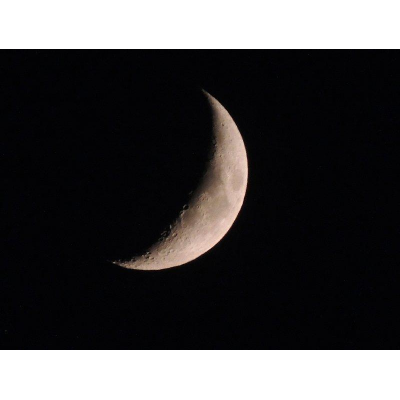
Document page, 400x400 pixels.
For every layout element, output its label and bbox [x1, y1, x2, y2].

picture [0, 49, 400, 351]
